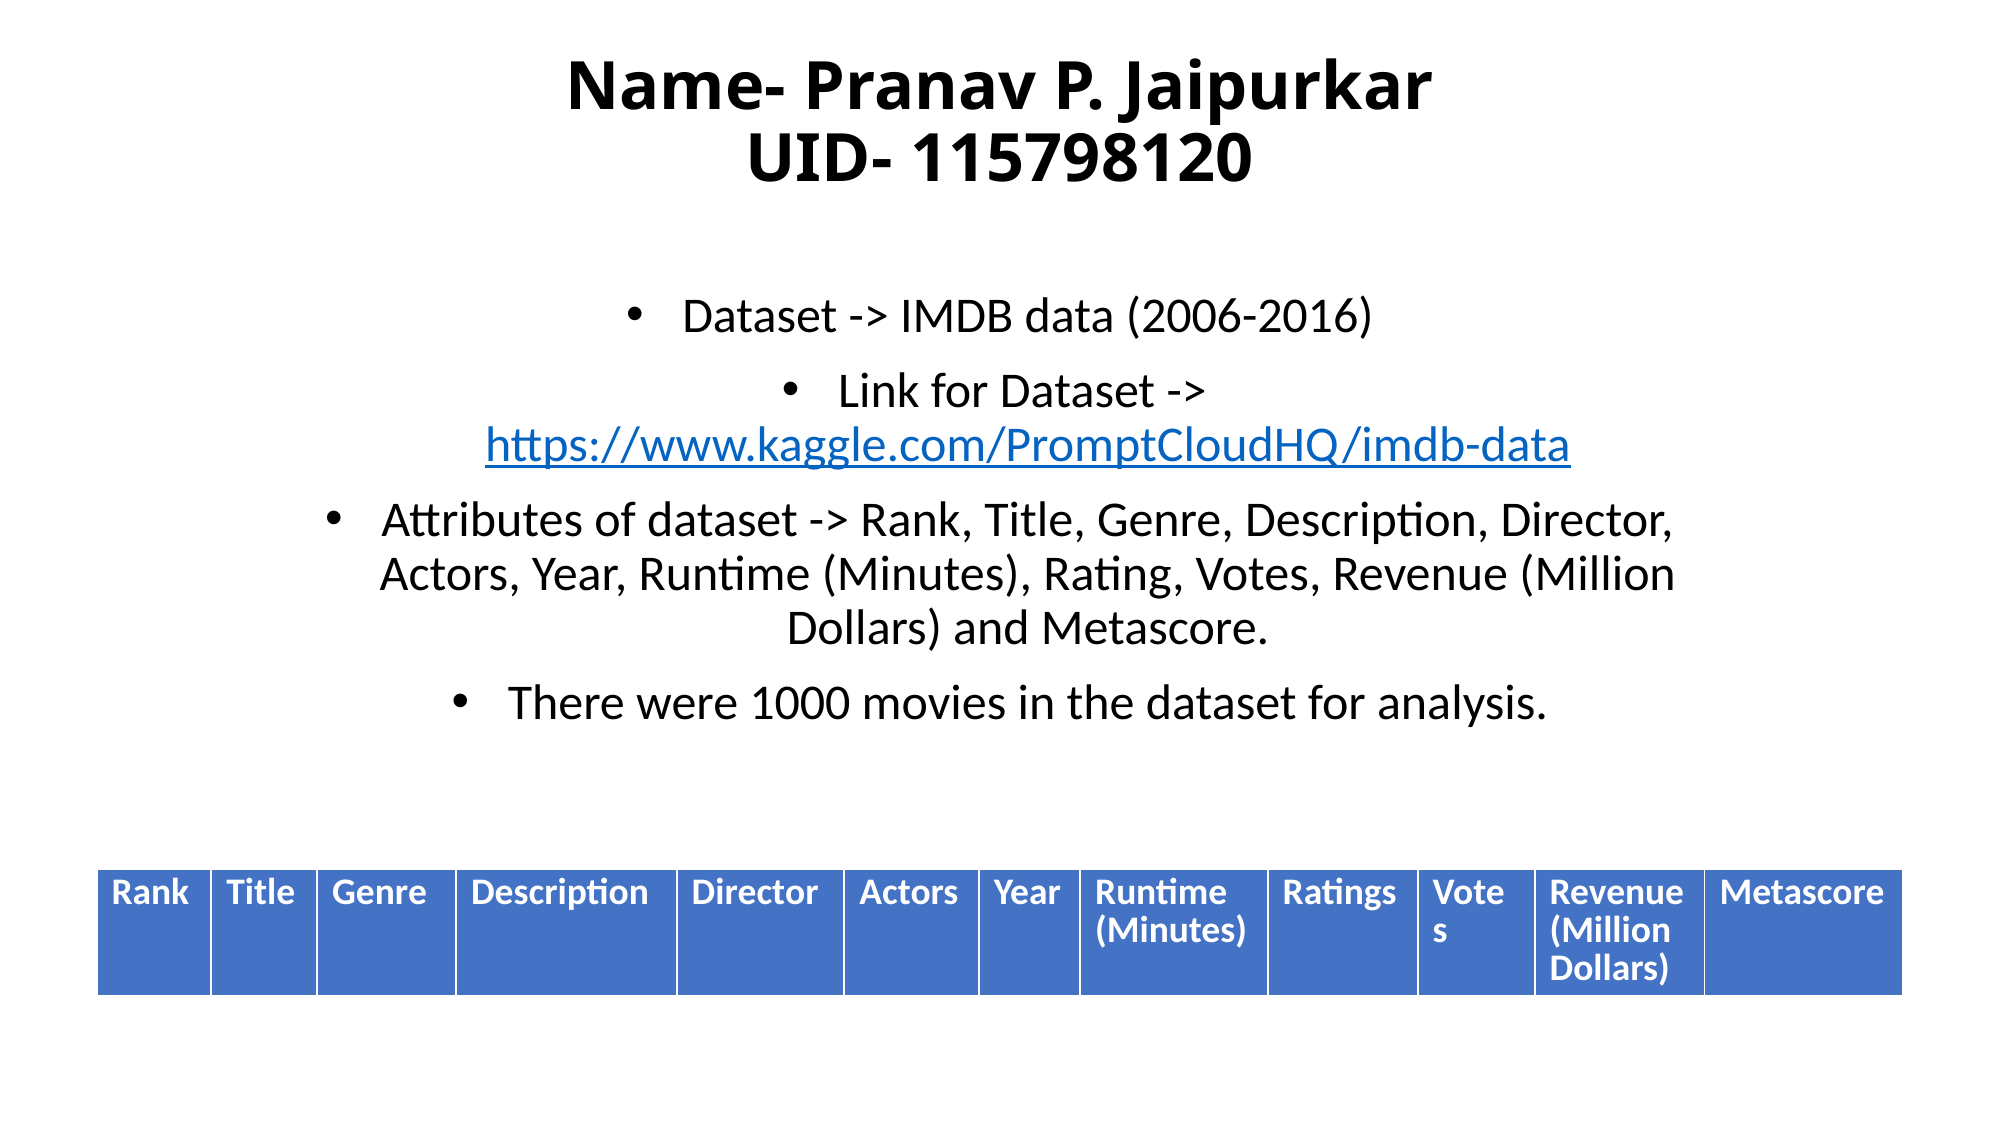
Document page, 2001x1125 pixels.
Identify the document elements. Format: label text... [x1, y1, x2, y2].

table_header Runtime (Minutes) [1081, 870, 1267, 995]
subtitle Dataset -> IMDB data (2006-2016) Link for Dataset -> https://www.kaggle.com/PromptCloudHQ/imdb-data Attributes of dataset -> Rank, Title, Genre, Description, Director, Actors, Year, Runtime (Minutes), Rating, Votes, Revenue (Million Dollars) and Metascore. There were 1000 movies in the dataset for analysis. [249, 282, 1750, 868]
table_header Genre [318, 870, 455, 995]
table_header Year [980, 870, 1079, 995]
title Name- Pranav P. Jaipurkar UID- 115798120 [249, 65, 1750, 203]
table_header Ratings [1269, 870, 1417, 995]
table_header Revenue (Million Dollars) [1536, 870, 1704, 995]
table_header Rank [98, 870, 210, 995]
table_header Metascore [1705, 870, 1902, 995]
table_header Votes [1419, 870, 1534, 995]
table_header Actors [845, 870, 978, 995]
table_header Director [678, 870, 843, 995]
table_header Title [212, 870, 316, 995]
table_header Description [457, 870, 676, 995]
